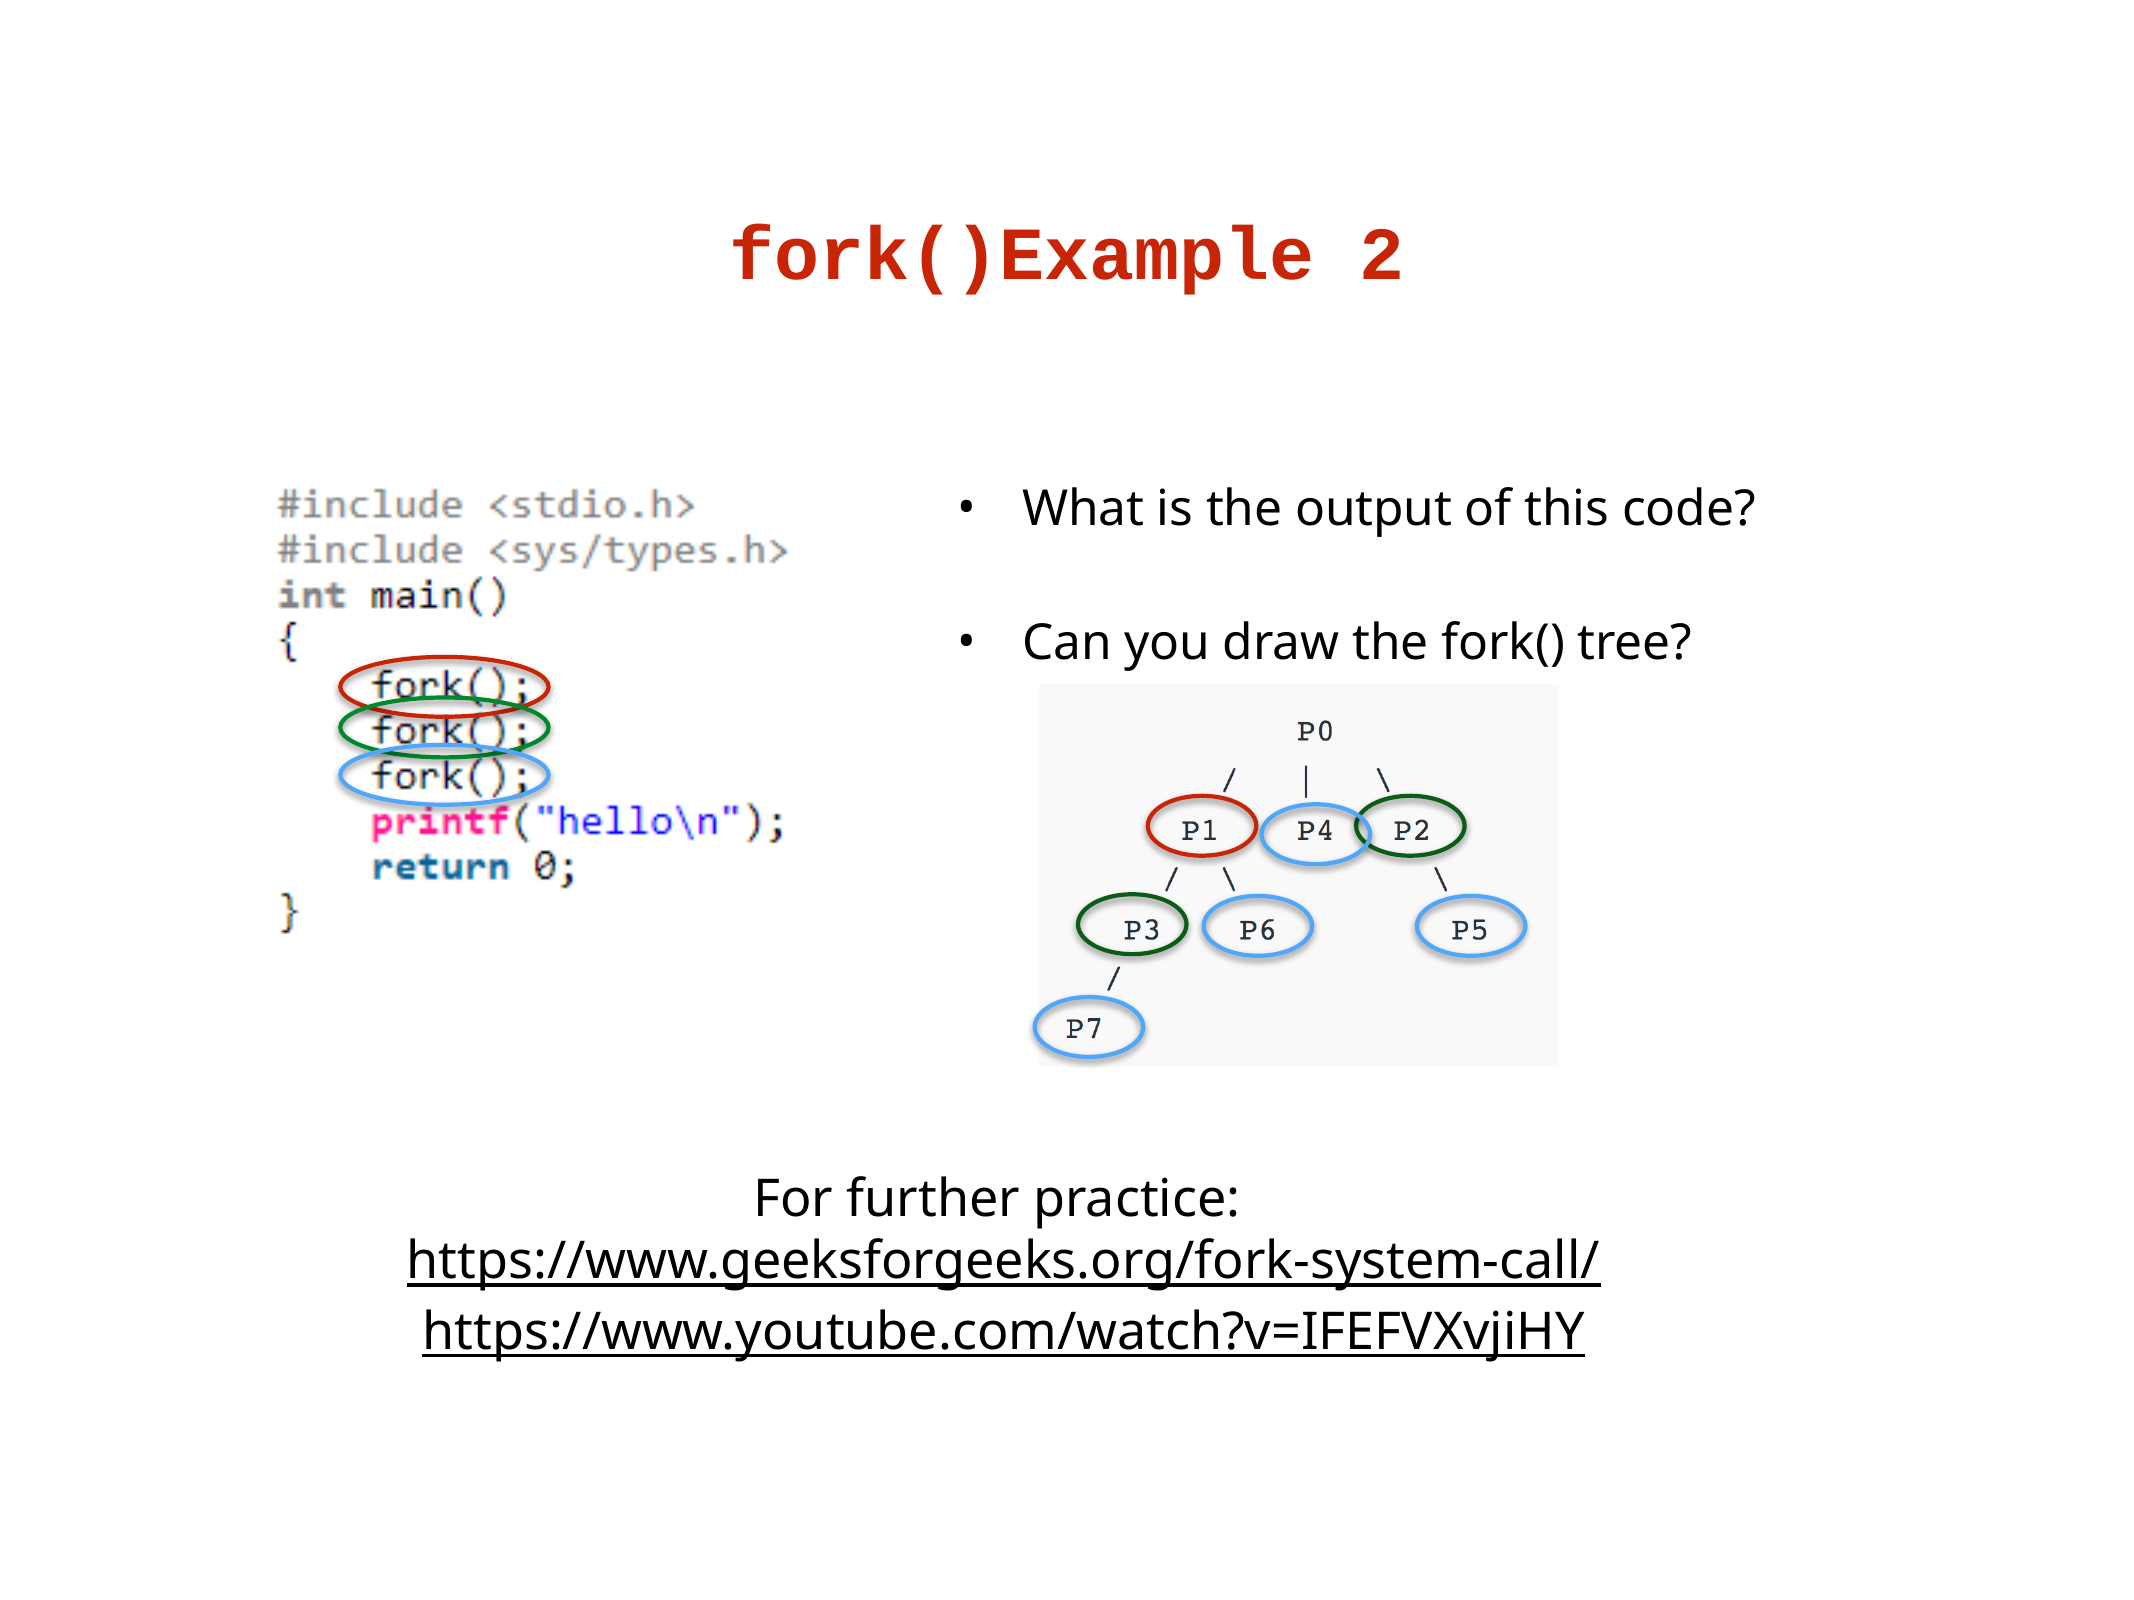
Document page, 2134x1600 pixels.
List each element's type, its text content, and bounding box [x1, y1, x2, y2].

text_box What is the output of this code? Can you draw the fork() tree? [1291, 462, 1832, 683]
title fork()Example 2 [156, 72, 1978, 428]
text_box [1034, 684, 1560, 1067]
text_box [226, 459, 1288, 996]
text_box For further practice: https://www.geeksforgeeks.org/fork-system-call/ https://www.youtube.com/watch?v=IFEFVXvjiHY [226, 1155, 1782, 1377]
